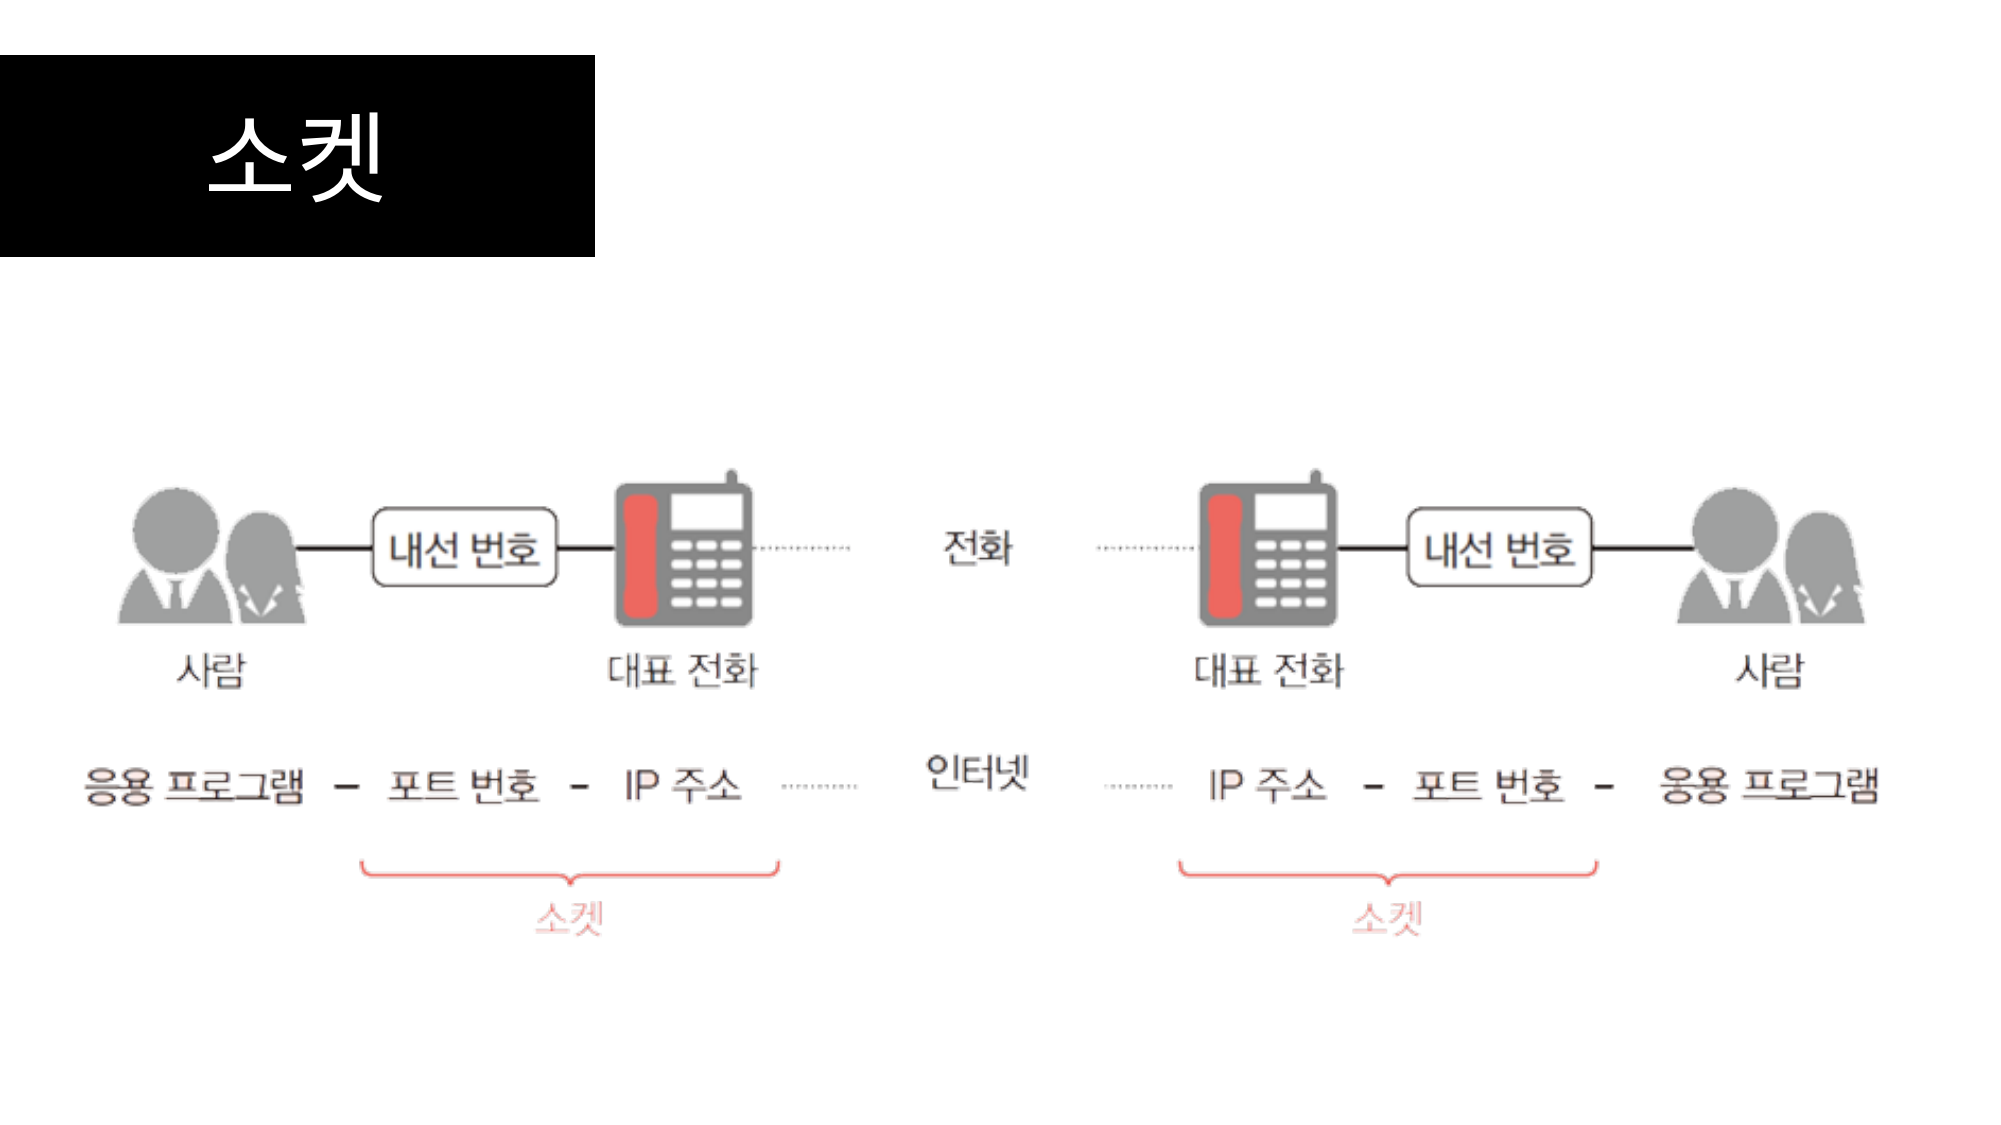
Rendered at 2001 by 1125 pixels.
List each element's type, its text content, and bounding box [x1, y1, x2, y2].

picture [27, 404, 1973, 955]
text_box 소켓 [0, 55, 595, 257]
